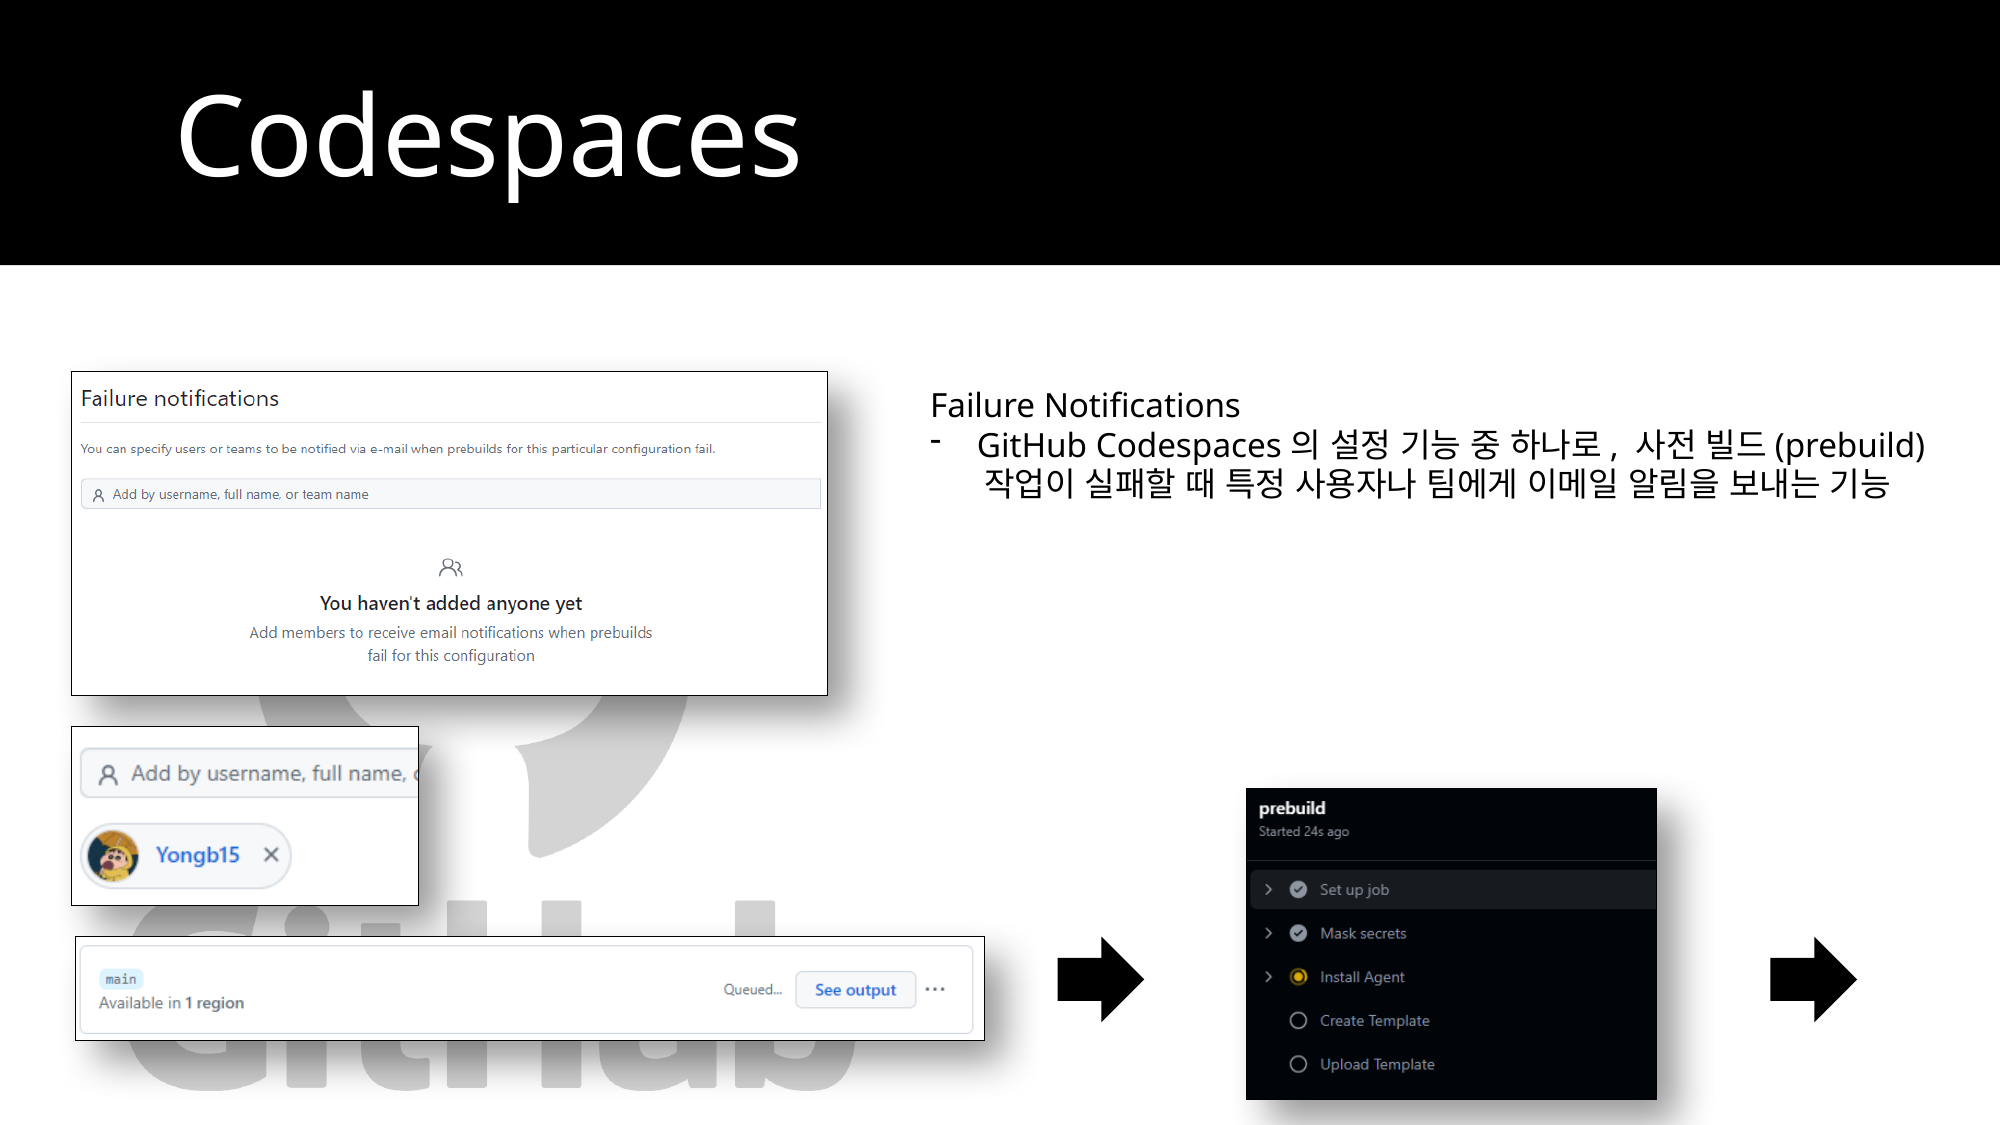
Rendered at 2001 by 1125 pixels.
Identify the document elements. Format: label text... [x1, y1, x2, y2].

text_box [0, 0, 2000, 267]
picture [1245, 787, 1657, 1100]
picture [71, 371, 984, 1092]
text_box [1768, 932, 1860, 1027]
text_box Codespaces [159, 56, 819, 207]
text_box Failure Notifications GitHub Codespaces의 설정 기능 중 하나로, 사전 빌드(prebuild) 작업이 실패할 때 특정 사용자나 팀에게 이메일 알림을 보내는 기능 [915, 376, 1950, 511]
text_box [1055, 932, 1147, 1027]
